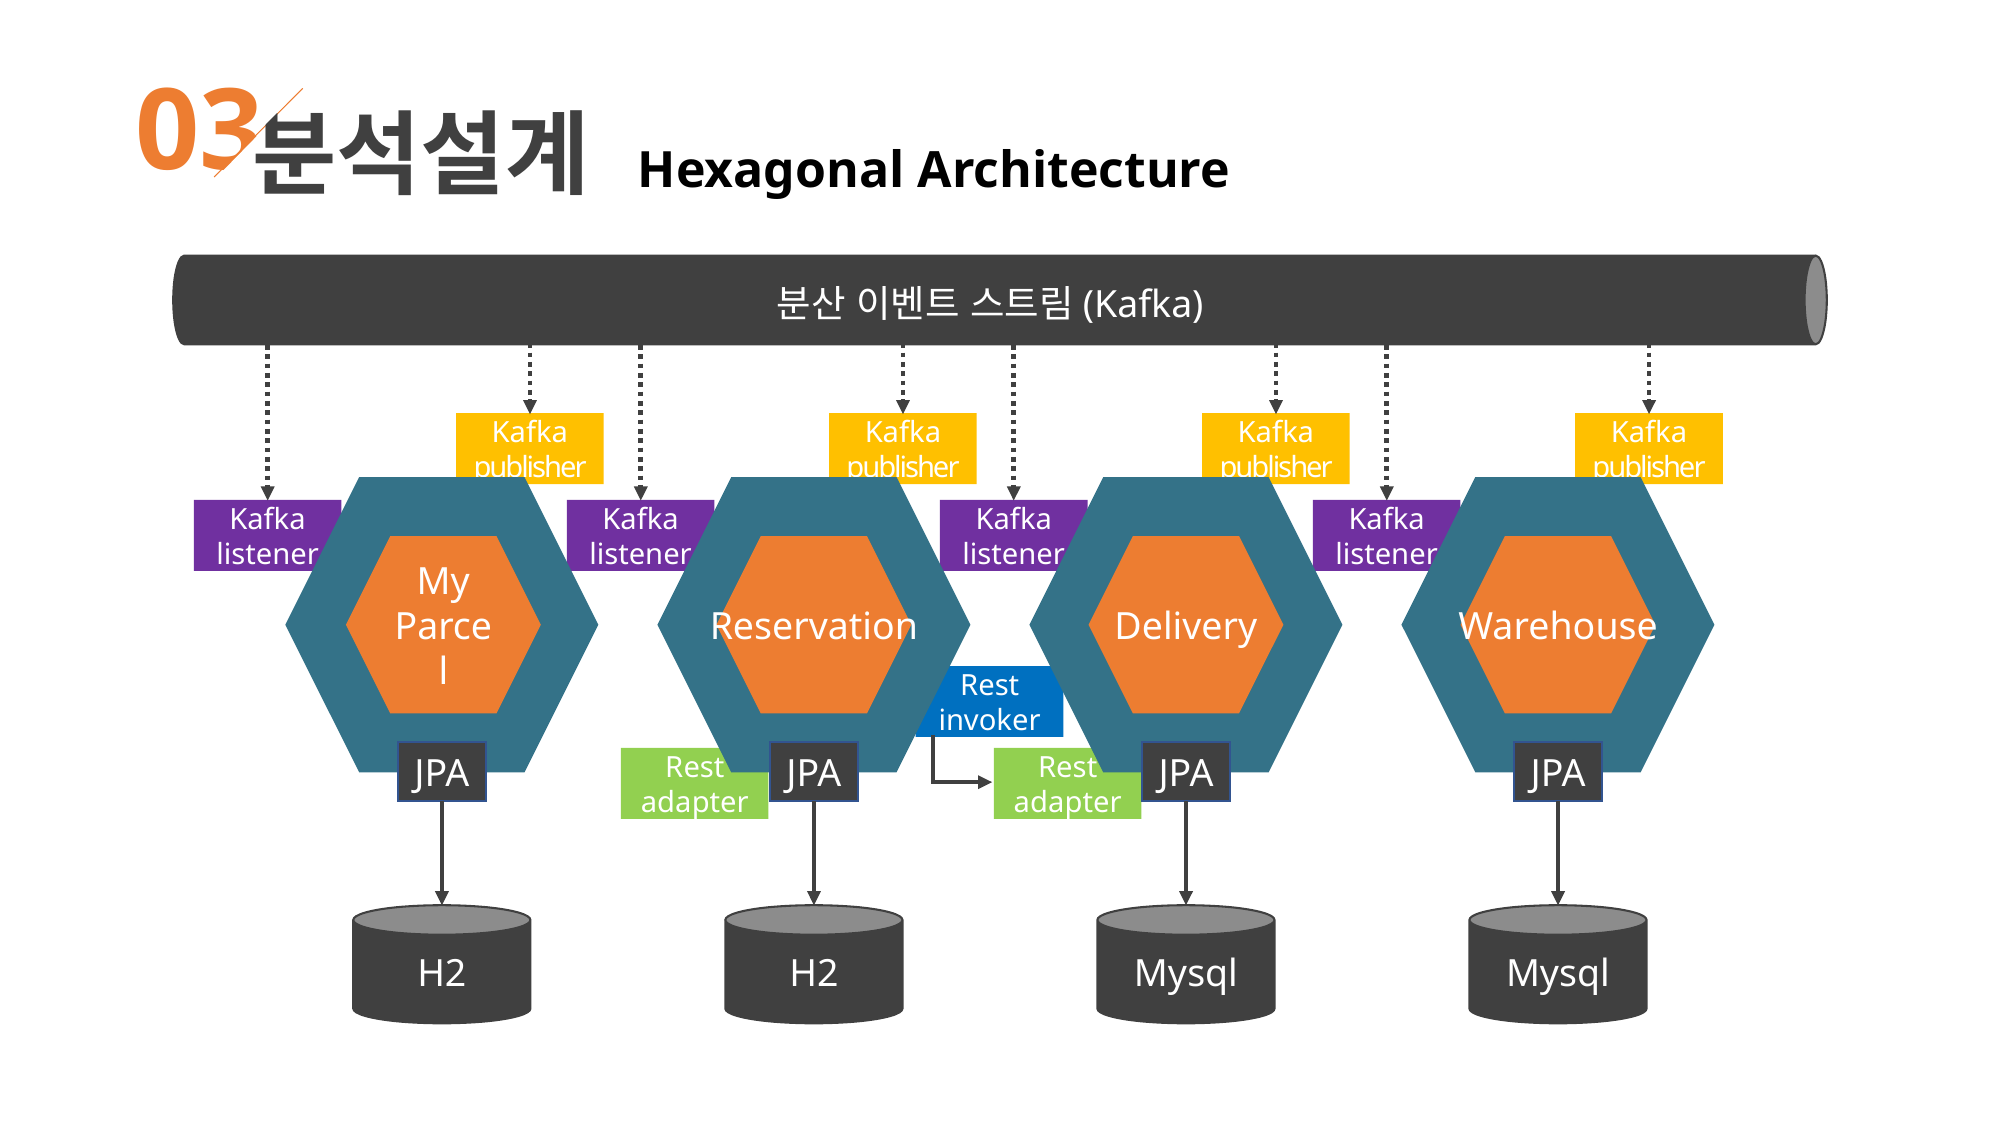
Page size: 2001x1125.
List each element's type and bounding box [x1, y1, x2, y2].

text_box [119, 49, 1243, 215]
text_box [173, 255, 1827, 1024]
